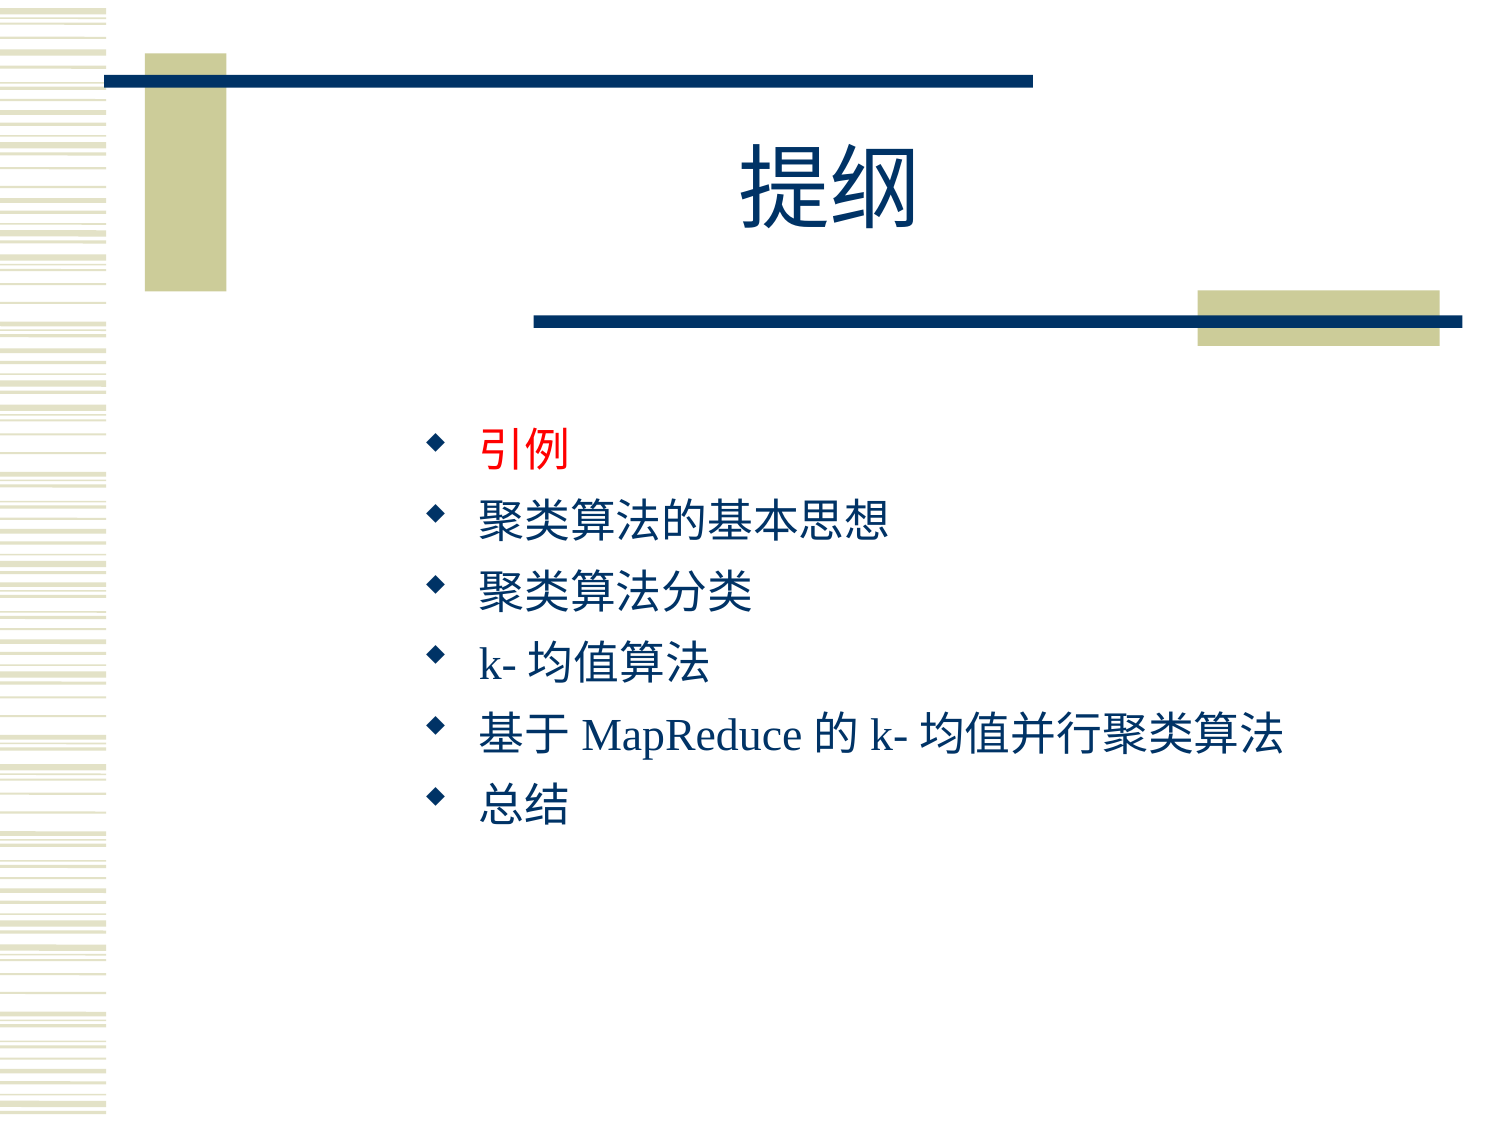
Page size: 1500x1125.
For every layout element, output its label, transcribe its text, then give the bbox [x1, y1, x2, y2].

list 引例 聚类算法的基本思想 聚类算法分类 k-均值算法 基于MapReduce的k-均值并行聚类算法 总结 [407, 409, 1434, 1048]
title 提纲 [224, 99, 1436, 288]
